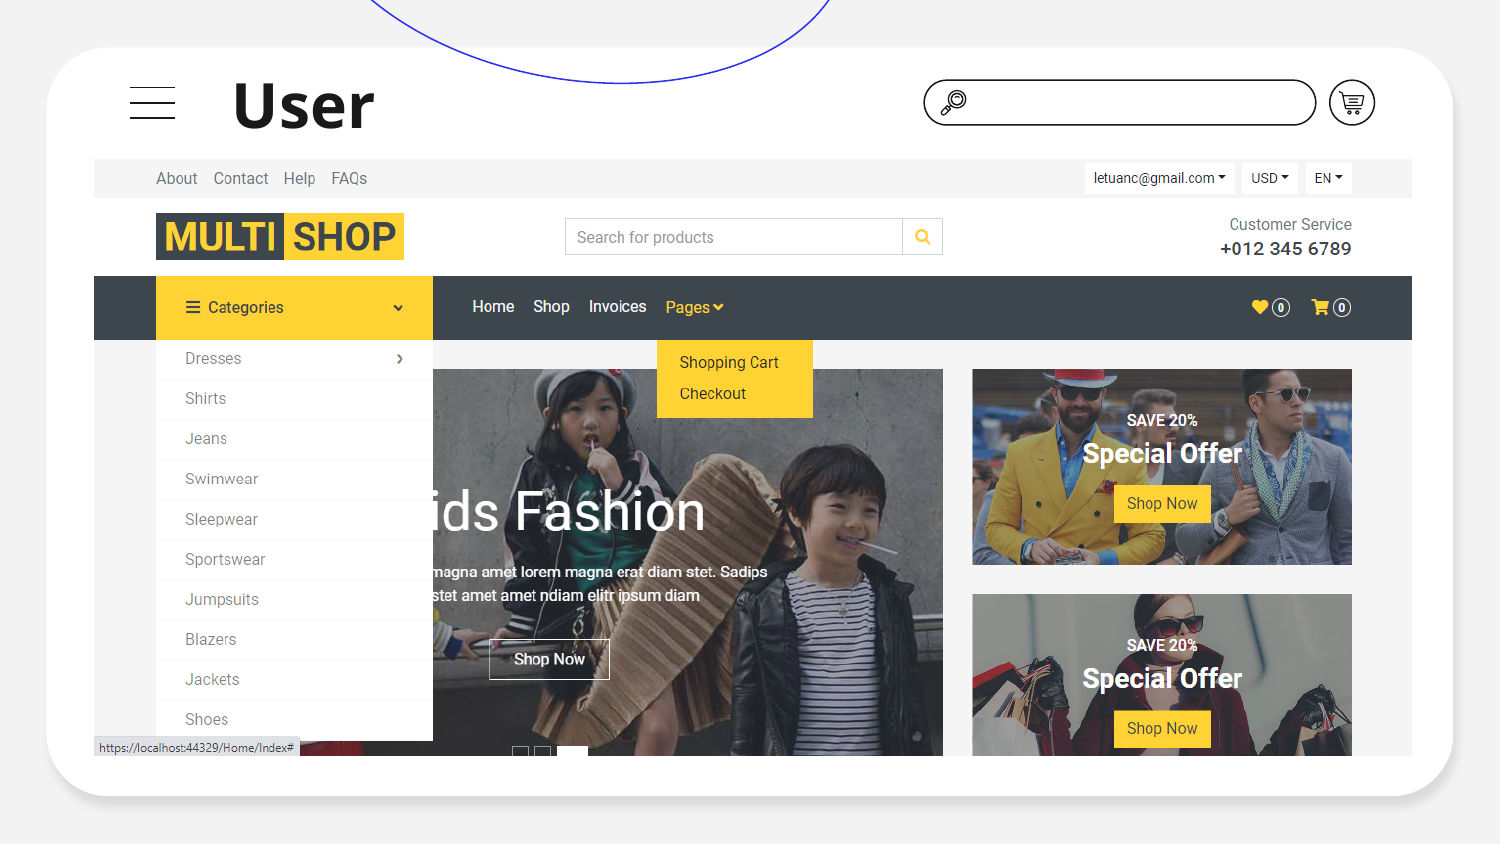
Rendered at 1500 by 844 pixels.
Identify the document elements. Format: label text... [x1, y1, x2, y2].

title User [216, 50, 1481, 145]
picture [94, 158, 1413, 756]
